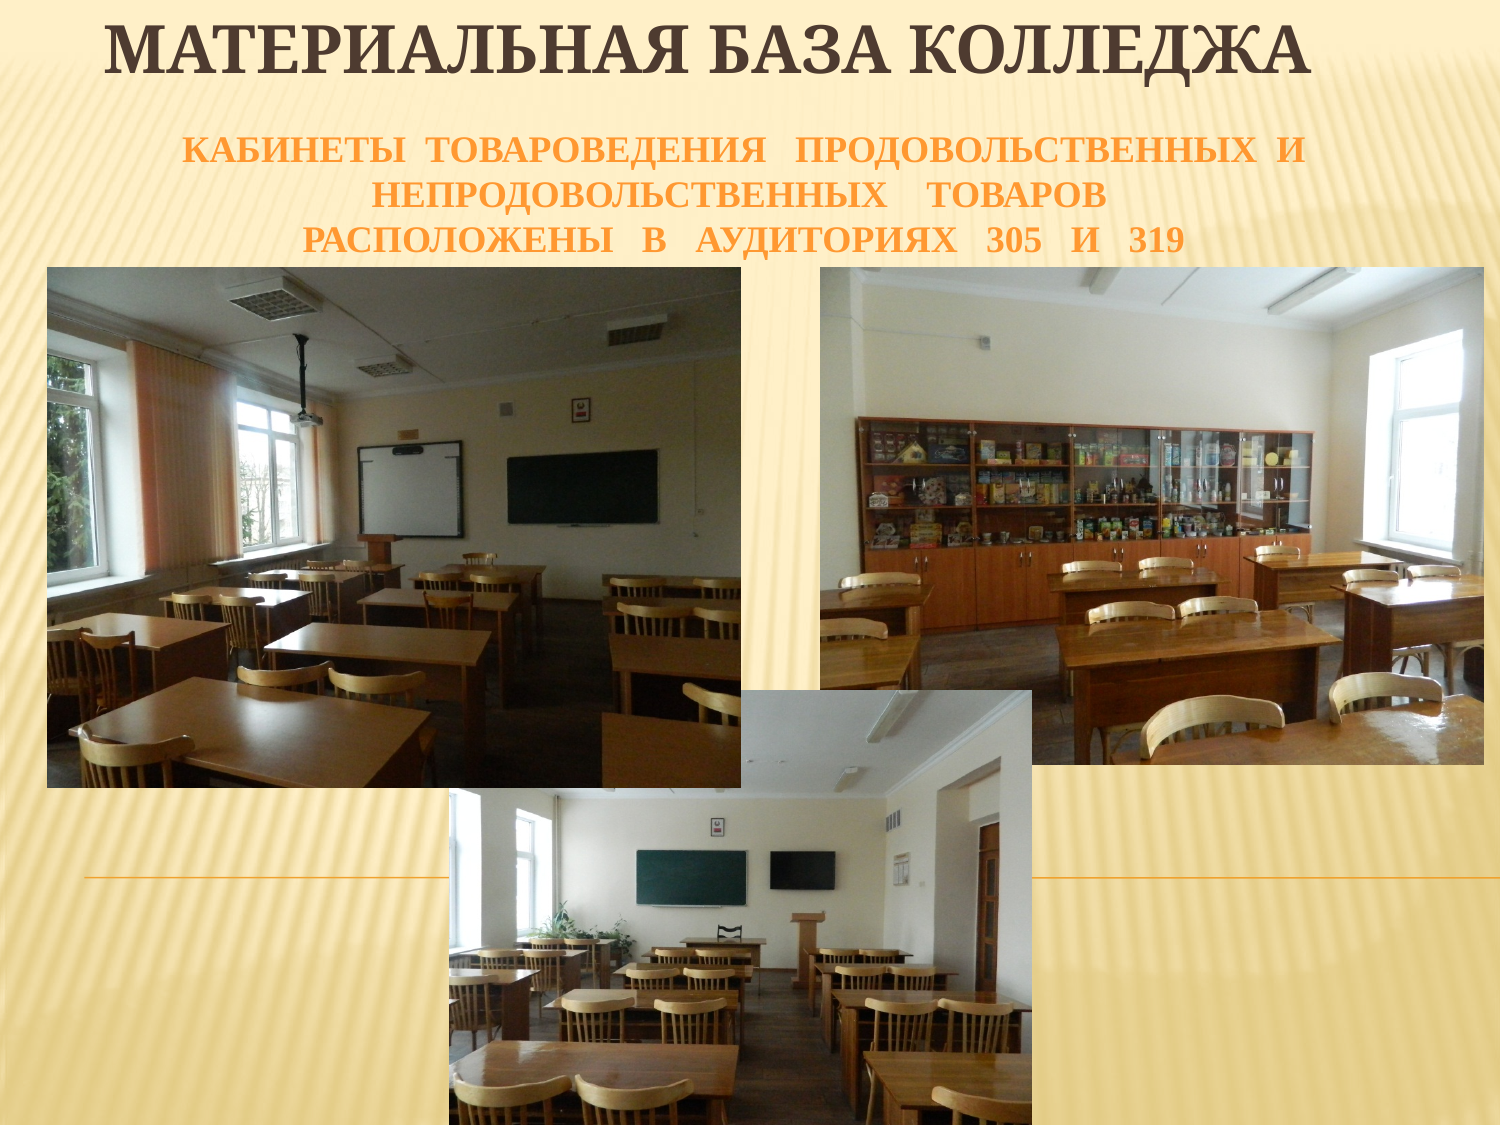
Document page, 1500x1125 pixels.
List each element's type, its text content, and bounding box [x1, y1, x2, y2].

text_box Кабинеты товароведения продовольственных и непродовольственных товаров расположены в аудиториях 305 и 319 [105, 117, 1383, 312]
title Материальная база КОЛЛЕДЖА [88, 0, 1471, 208]
picture [46, 267, 1485, 1125]
